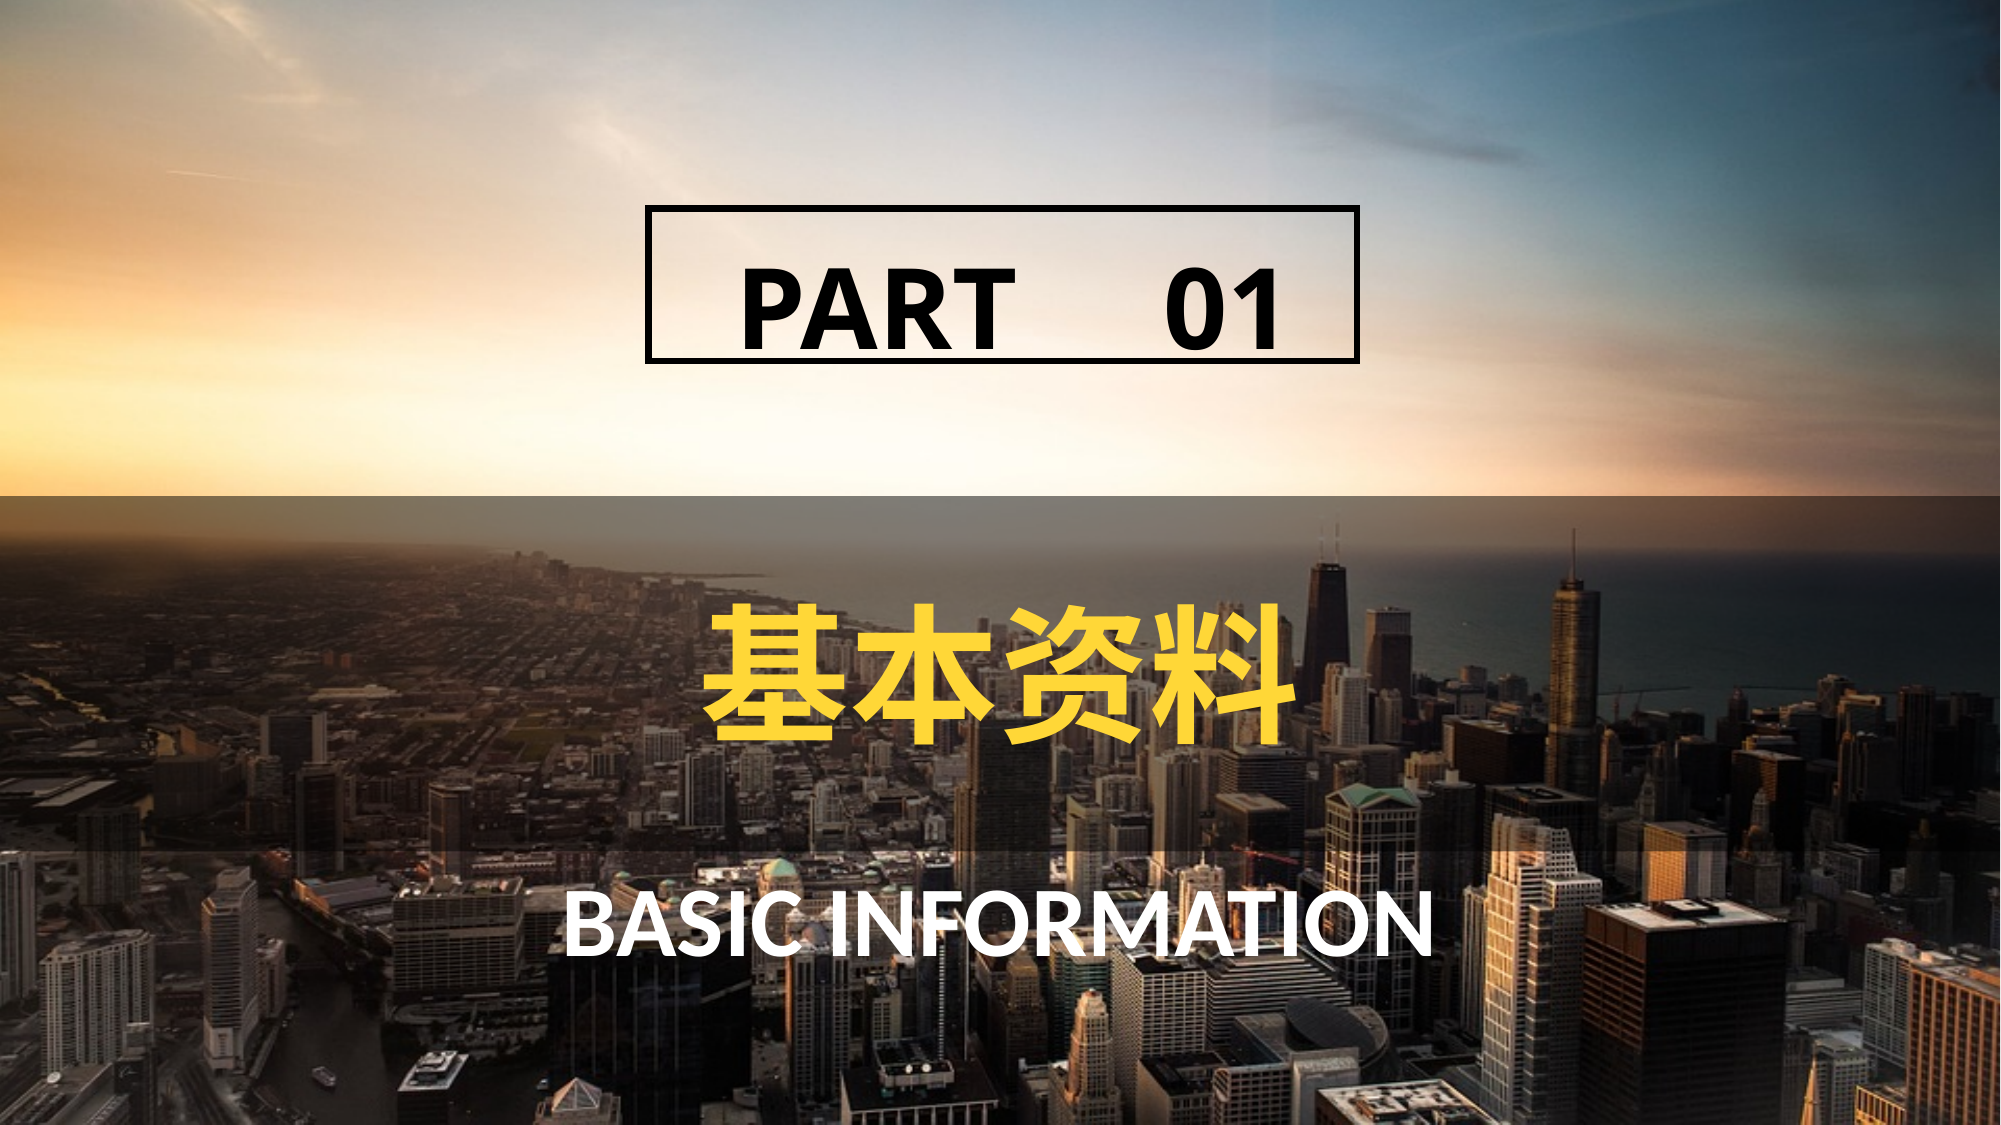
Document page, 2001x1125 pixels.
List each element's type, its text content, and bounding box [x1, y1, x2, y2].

text_box [0, 495, 2000, 852]
picture [0, 0, 2001, 1125]
text_box BASIC INFORMATION [546, 848, 1454, 984]
text_box 基本资料 [685, 573, 1315, 769]
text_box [648, 208, 1357, 427]
